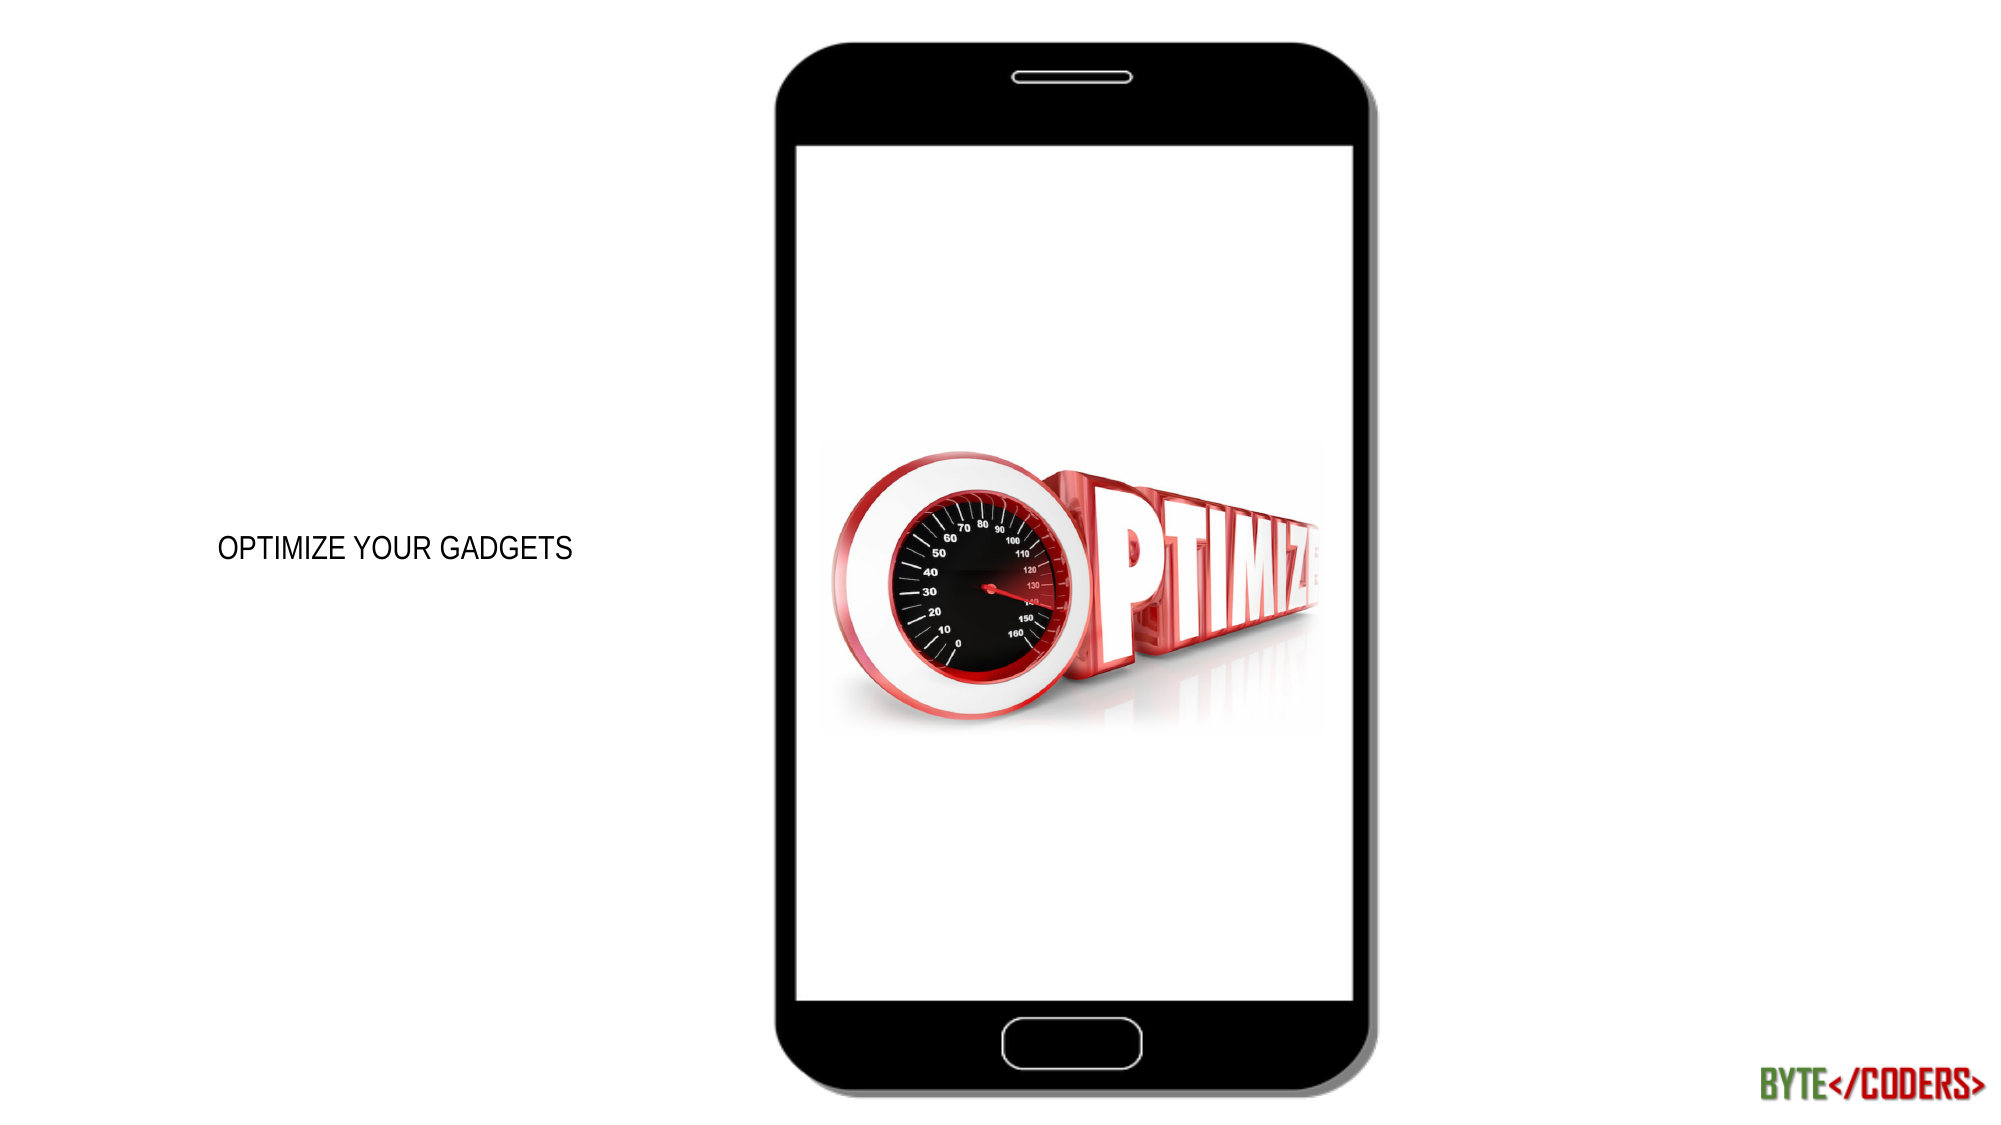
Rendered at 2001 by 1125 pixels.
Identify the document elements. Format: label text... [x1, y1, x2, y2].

text_box OPTIMIZE YOUR GADGETS [34, 94, 594, 1003]
picture [594, 0, 1551, 1125]
picture [1745, 1040, 2000, 1125]
